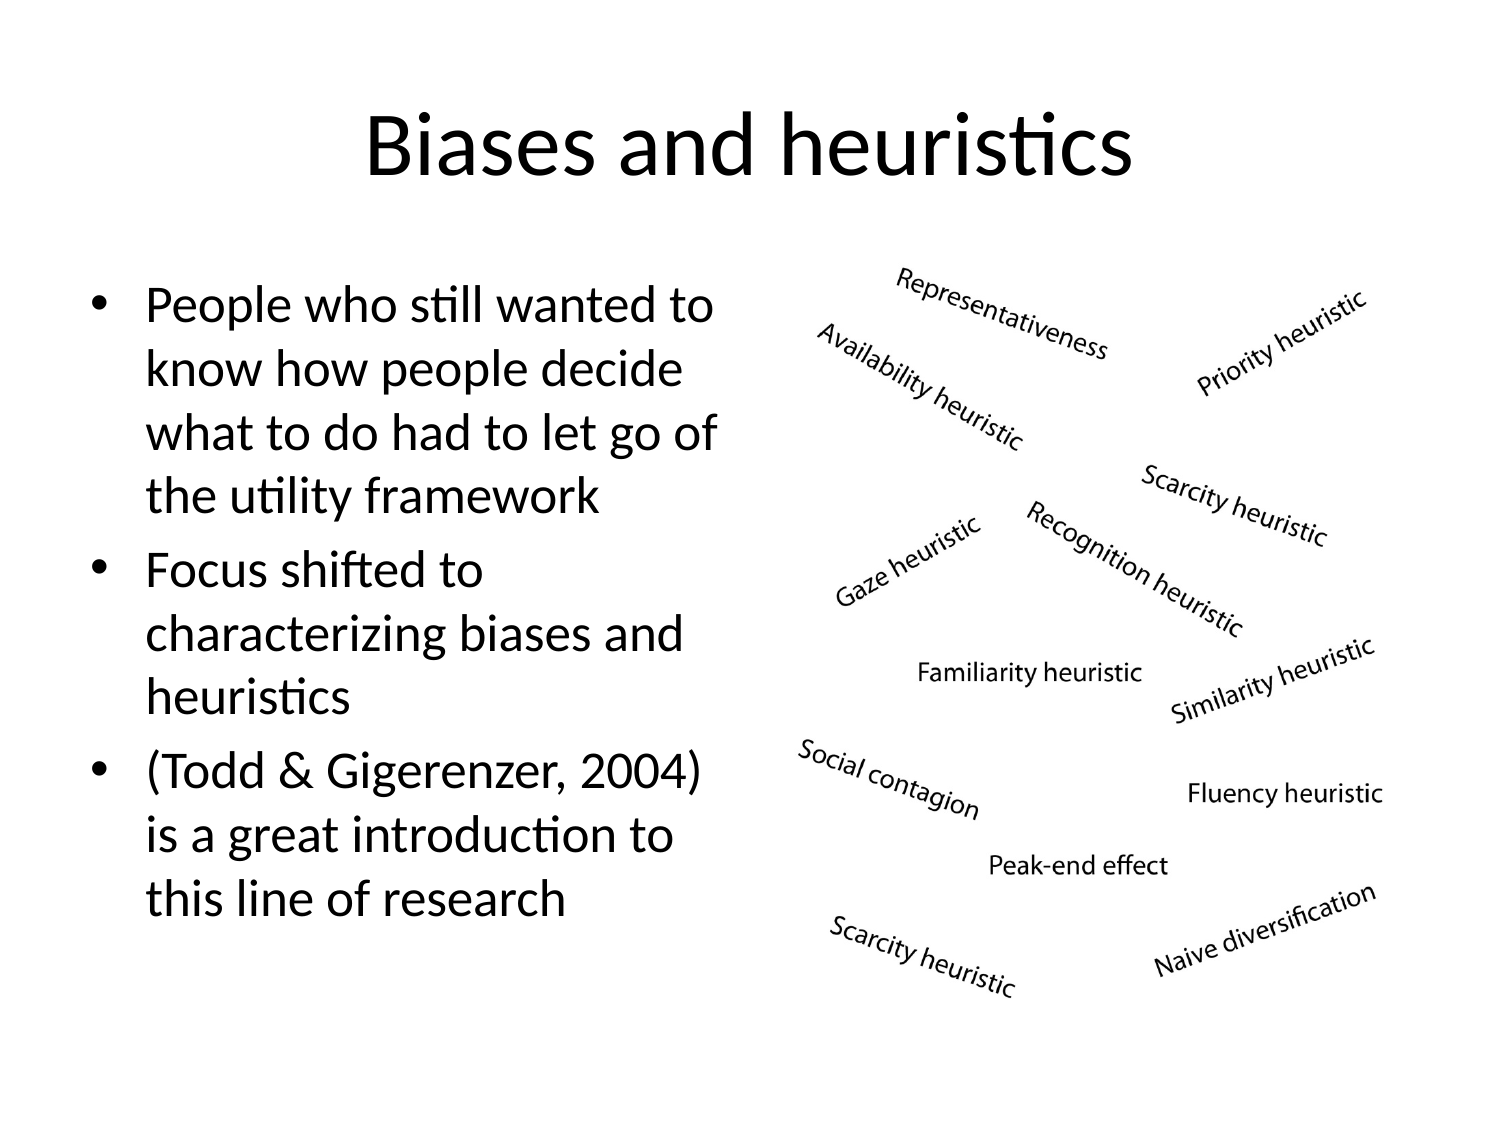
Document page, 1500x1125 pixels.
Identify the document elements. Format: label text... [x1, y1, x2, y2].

title Biases and heuristics [75, 45, 1425, 233]
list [794, 262, 1394, 1006]
list People who still wanted to know how people decide what to do had to let go of the utility framework Focus shifted to characterizing biases and heuristics (Todd & Gigerenzer, 2004) is a great introduction to this line of research [75, 262, 738, 1005]
